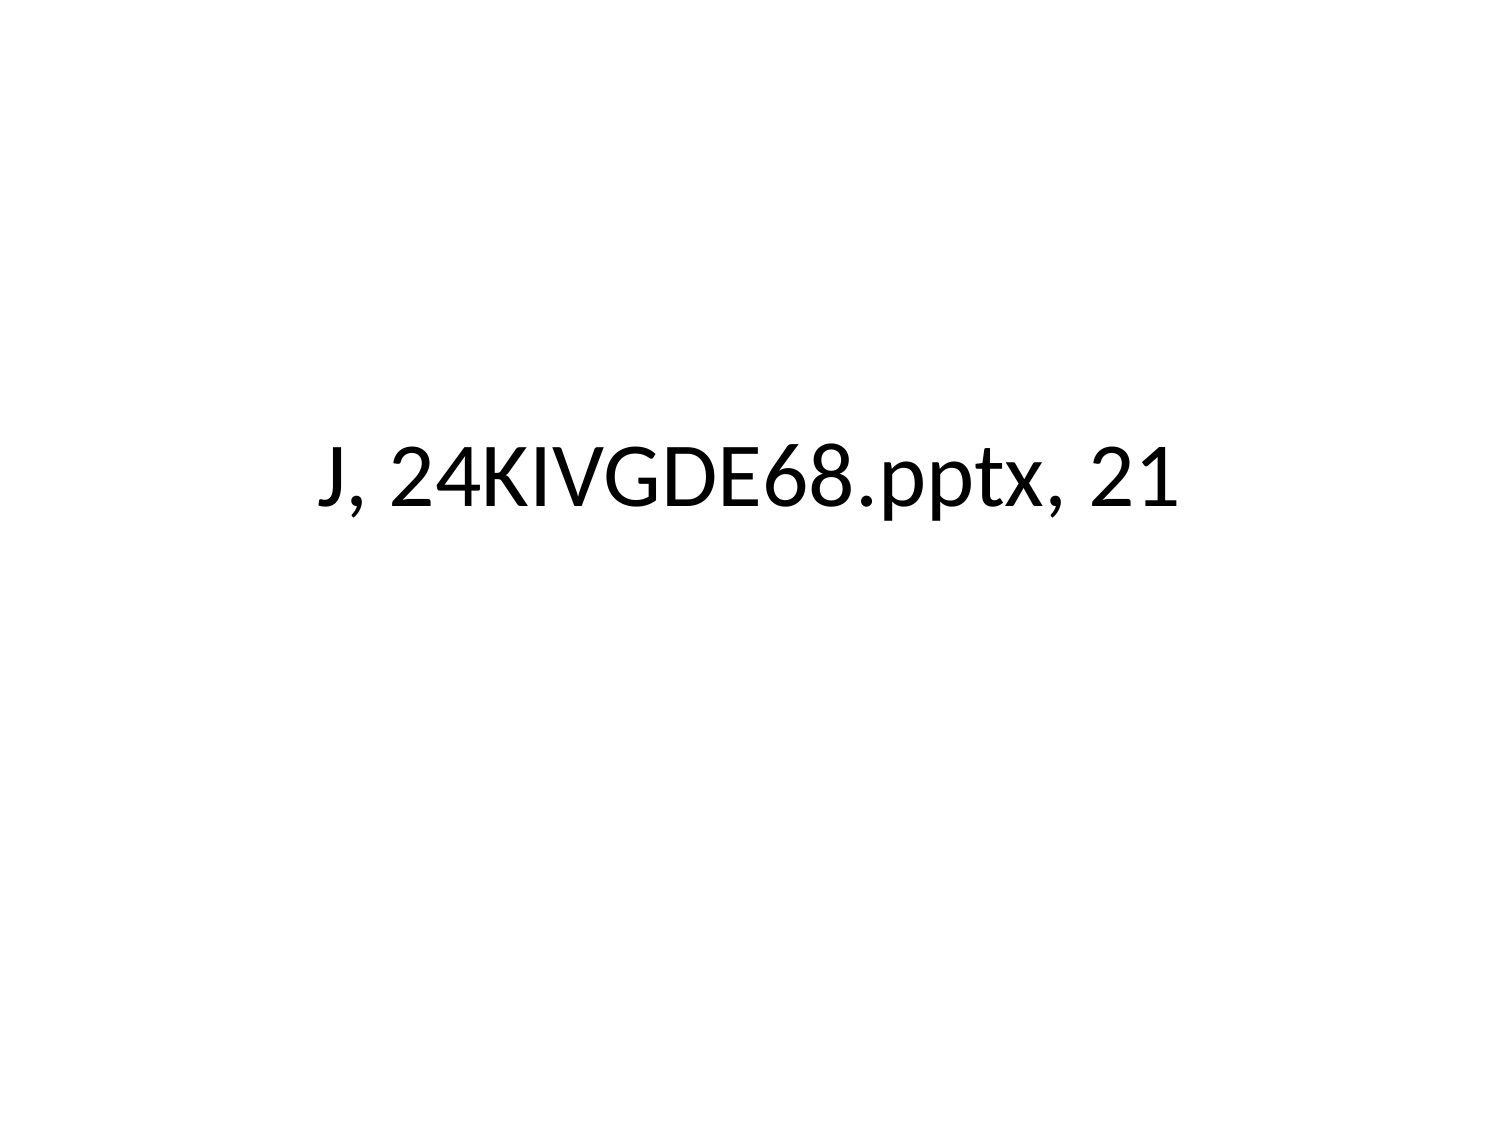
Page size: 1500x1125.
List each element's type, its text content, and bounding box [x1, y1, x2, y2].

title J, 24KIVGDE68.pptx, 21 [112, 349, 1388, 591]
